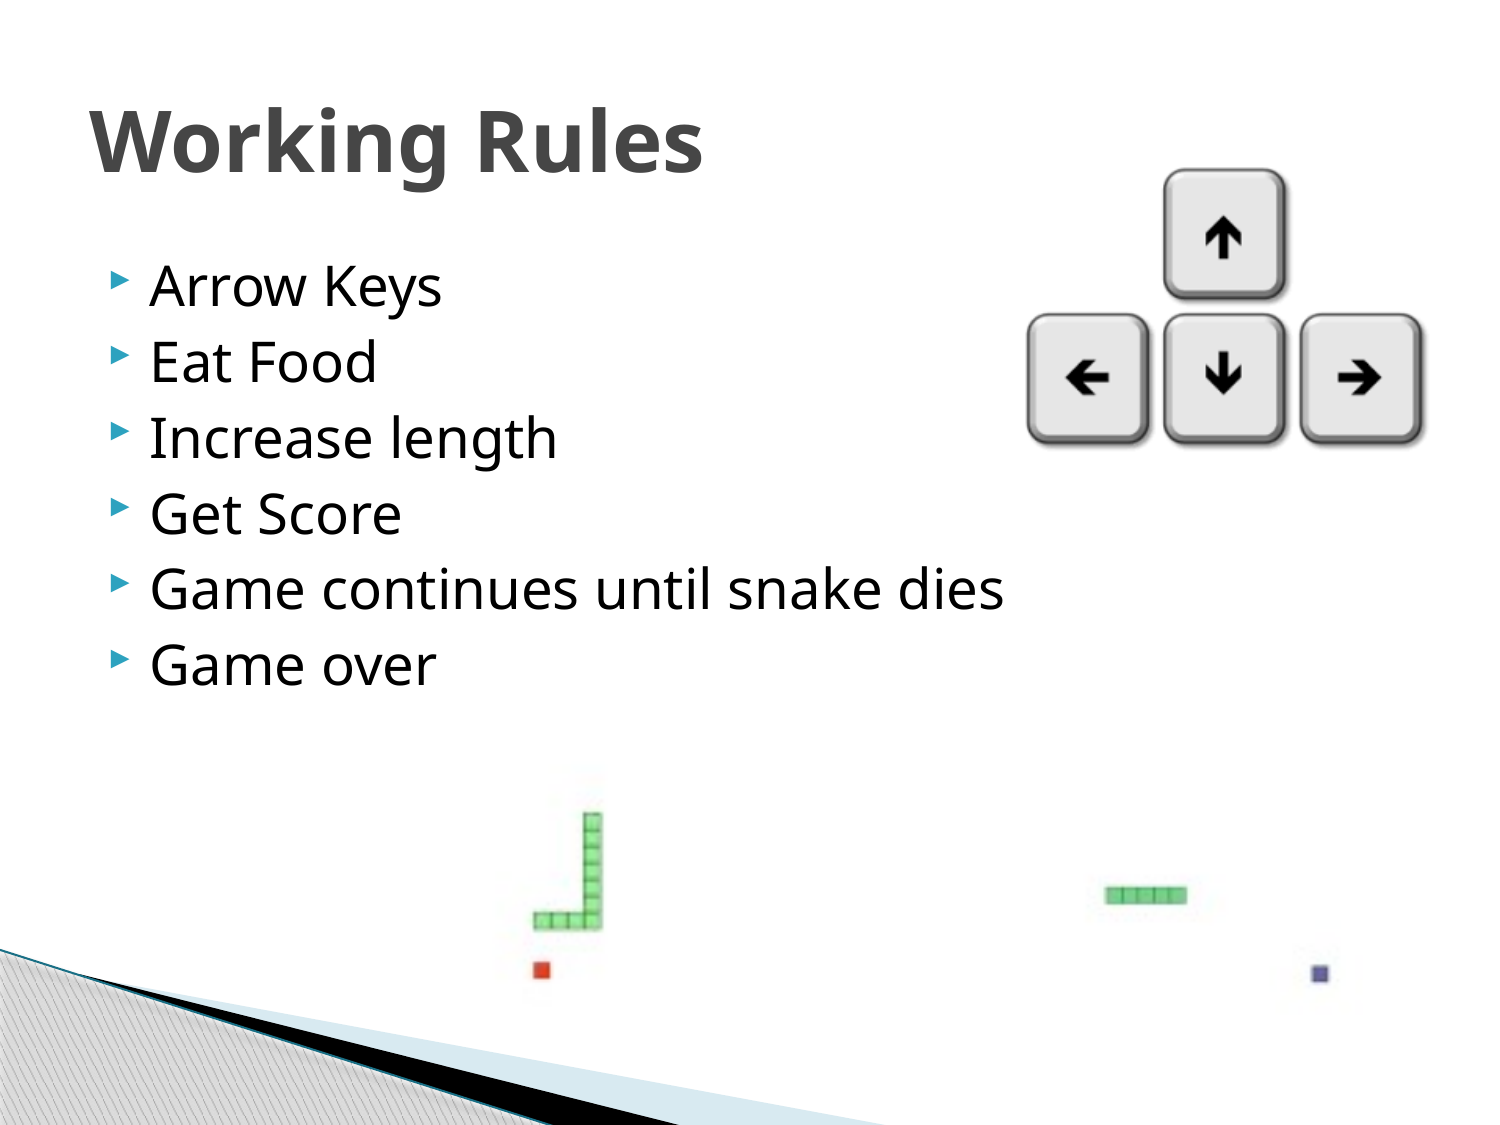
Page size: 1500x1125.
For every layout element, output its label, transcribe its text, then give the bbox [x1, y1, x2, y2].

list Arrow Keys Eat Food Increase length Get Score Game continues until snake dies Game over [75, 243, 1425, 986]
title Working Rules [75, 45, 1425, 233]
picture [1007, 163, 1434, 455]
picture [995, 784, 1406, 1044]
picture [445, 714, 751, 1014]
